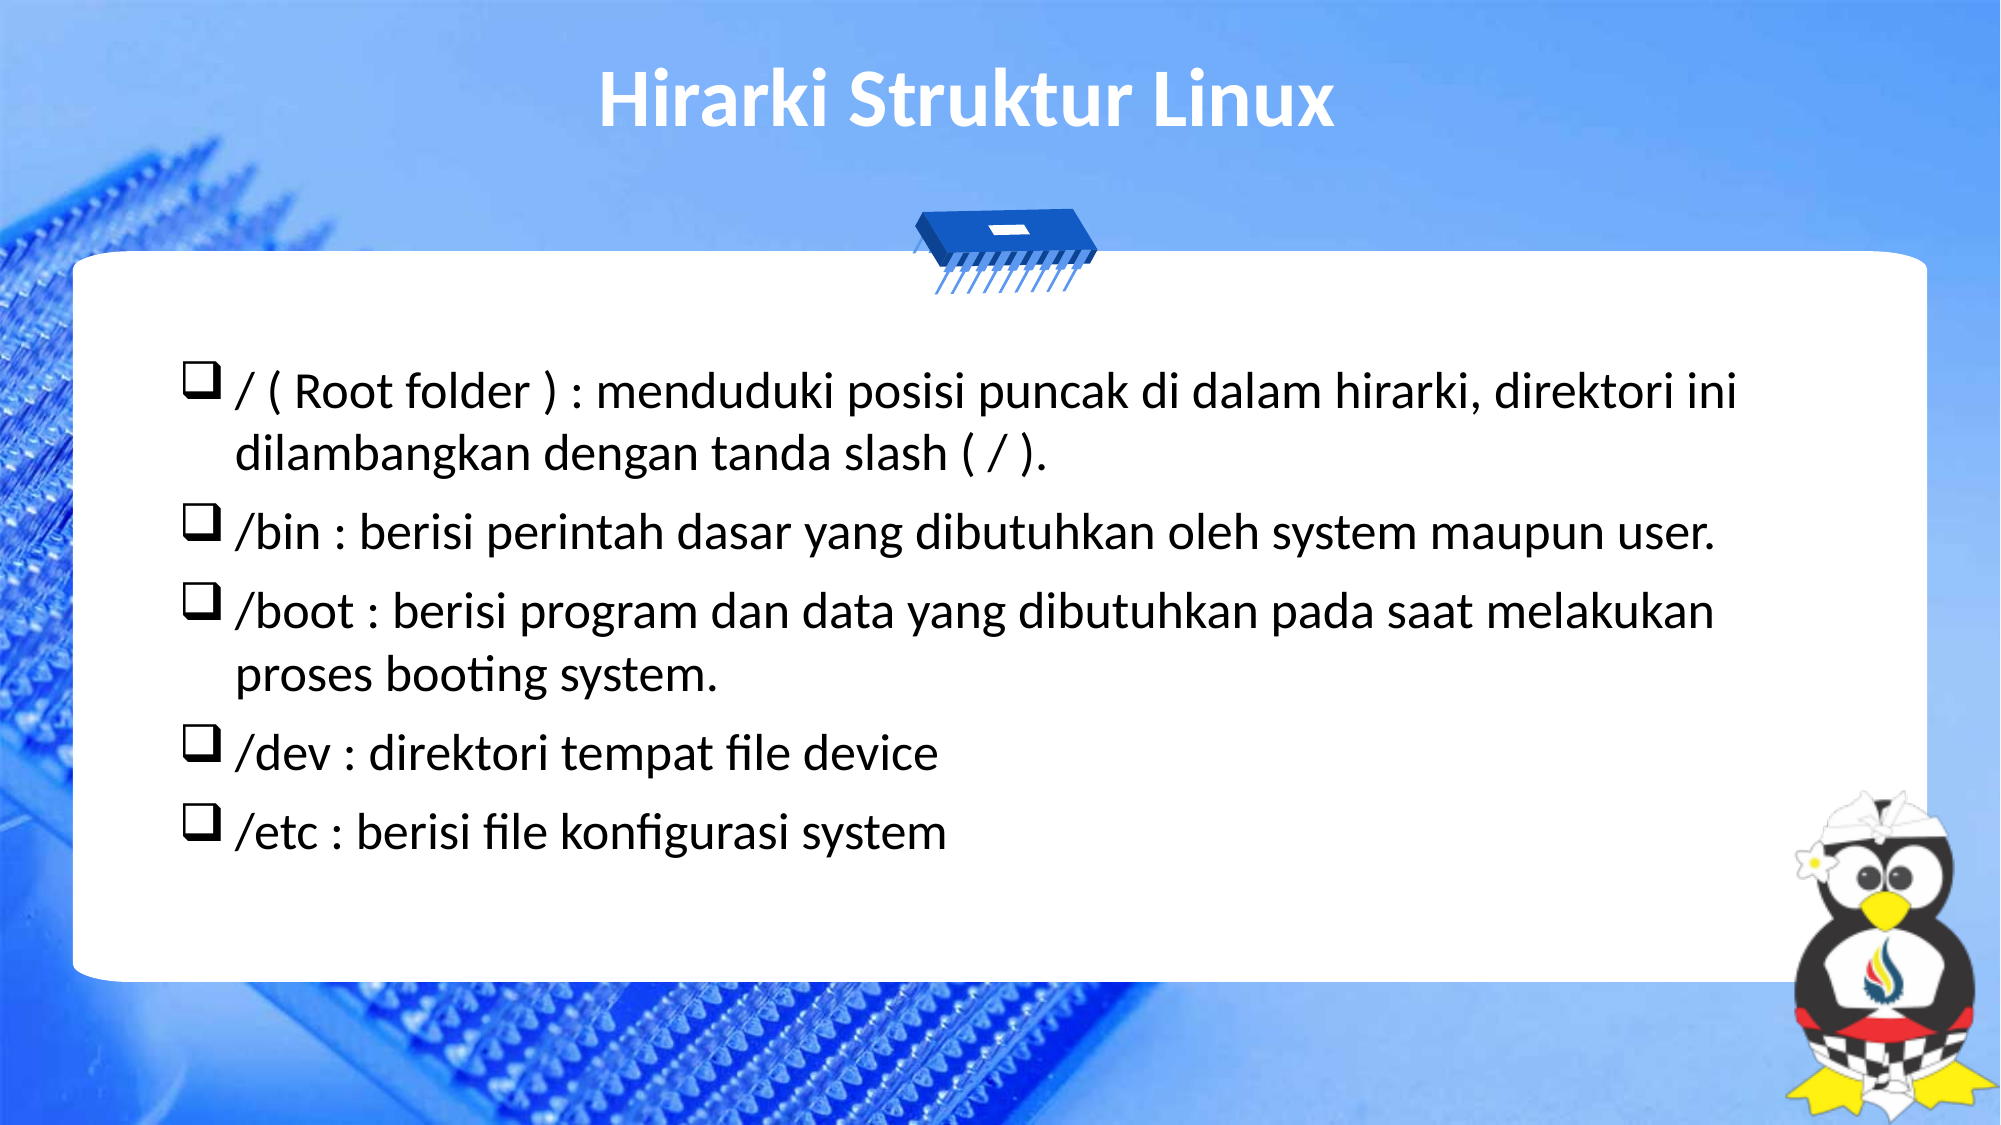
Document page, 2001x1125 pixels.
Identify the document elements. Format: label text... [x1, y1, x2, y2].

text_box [914, 178, 1086, 321]
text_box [72, 251, 1928, 983]
picture [0, 0, 2001, 1125]
text_box Hirarki Struktur Linux [18, 46, 1917, 166]
